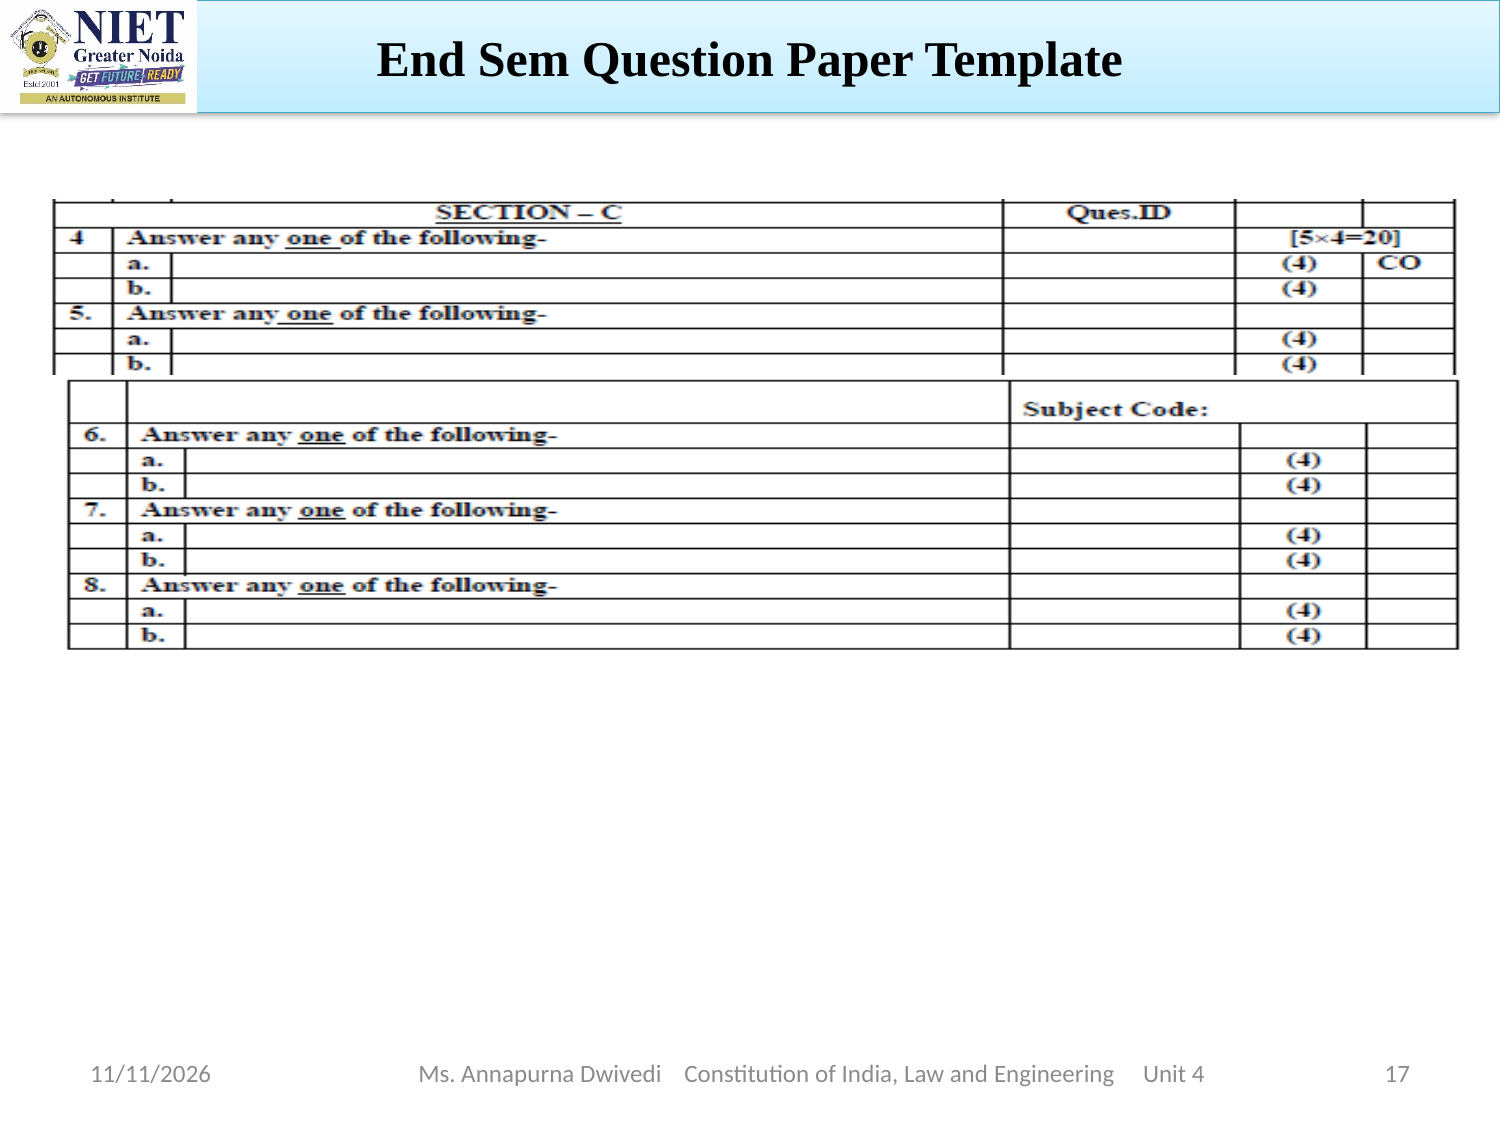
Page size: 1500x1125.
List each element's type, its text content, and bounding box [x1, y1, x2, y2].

picture [0, 199, 1500, 689]
picture [0, 0, 198, 113]
slide_number 17 [1074, 1042, 1425, 1103]
footer Ms. Annapurna Dwivedi Constitution of India, Law and Engineering Unit 4 [337, 1042, 1074, 1103]
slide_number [75, 1042, 337, 1103]
title End Sem Question Paper Template [198, 0, 1500, 113]
